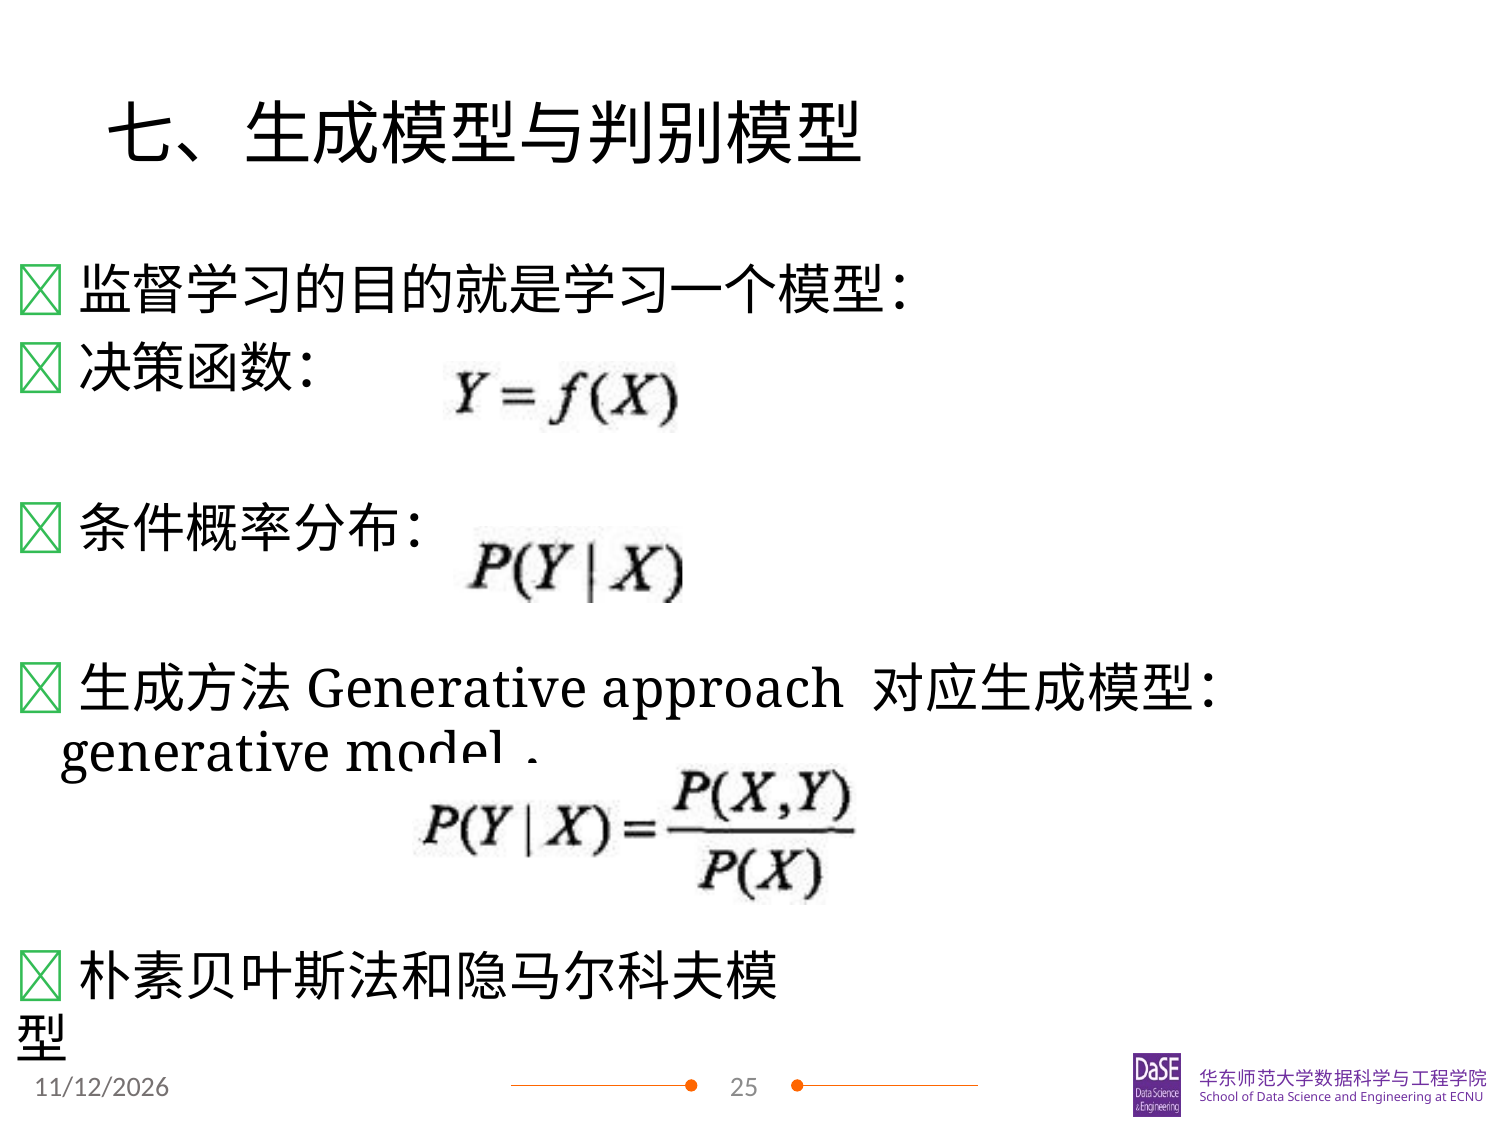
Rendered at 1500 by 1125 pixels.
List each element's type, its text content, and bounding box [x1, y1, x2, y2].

text_box [412, 763, 857, 905]
text_box [442, 361, 683, 433]
title 七、生成模型与判别模型 [103, 36, 1397, 225]
text_box 监督学习的目的就是学习一个模型： 决策函数： 条件概率分布： 生成方法Generative approach 对应生成模型：generative model， [12, 255, 1399, 783]
text_box [453, 526, 683, 603]
text_box 朴素贝叶斯法和隐马尔科夫模型 [12, 942, 827, 1070]
picture [1133, 1053, 1181, 1117]
